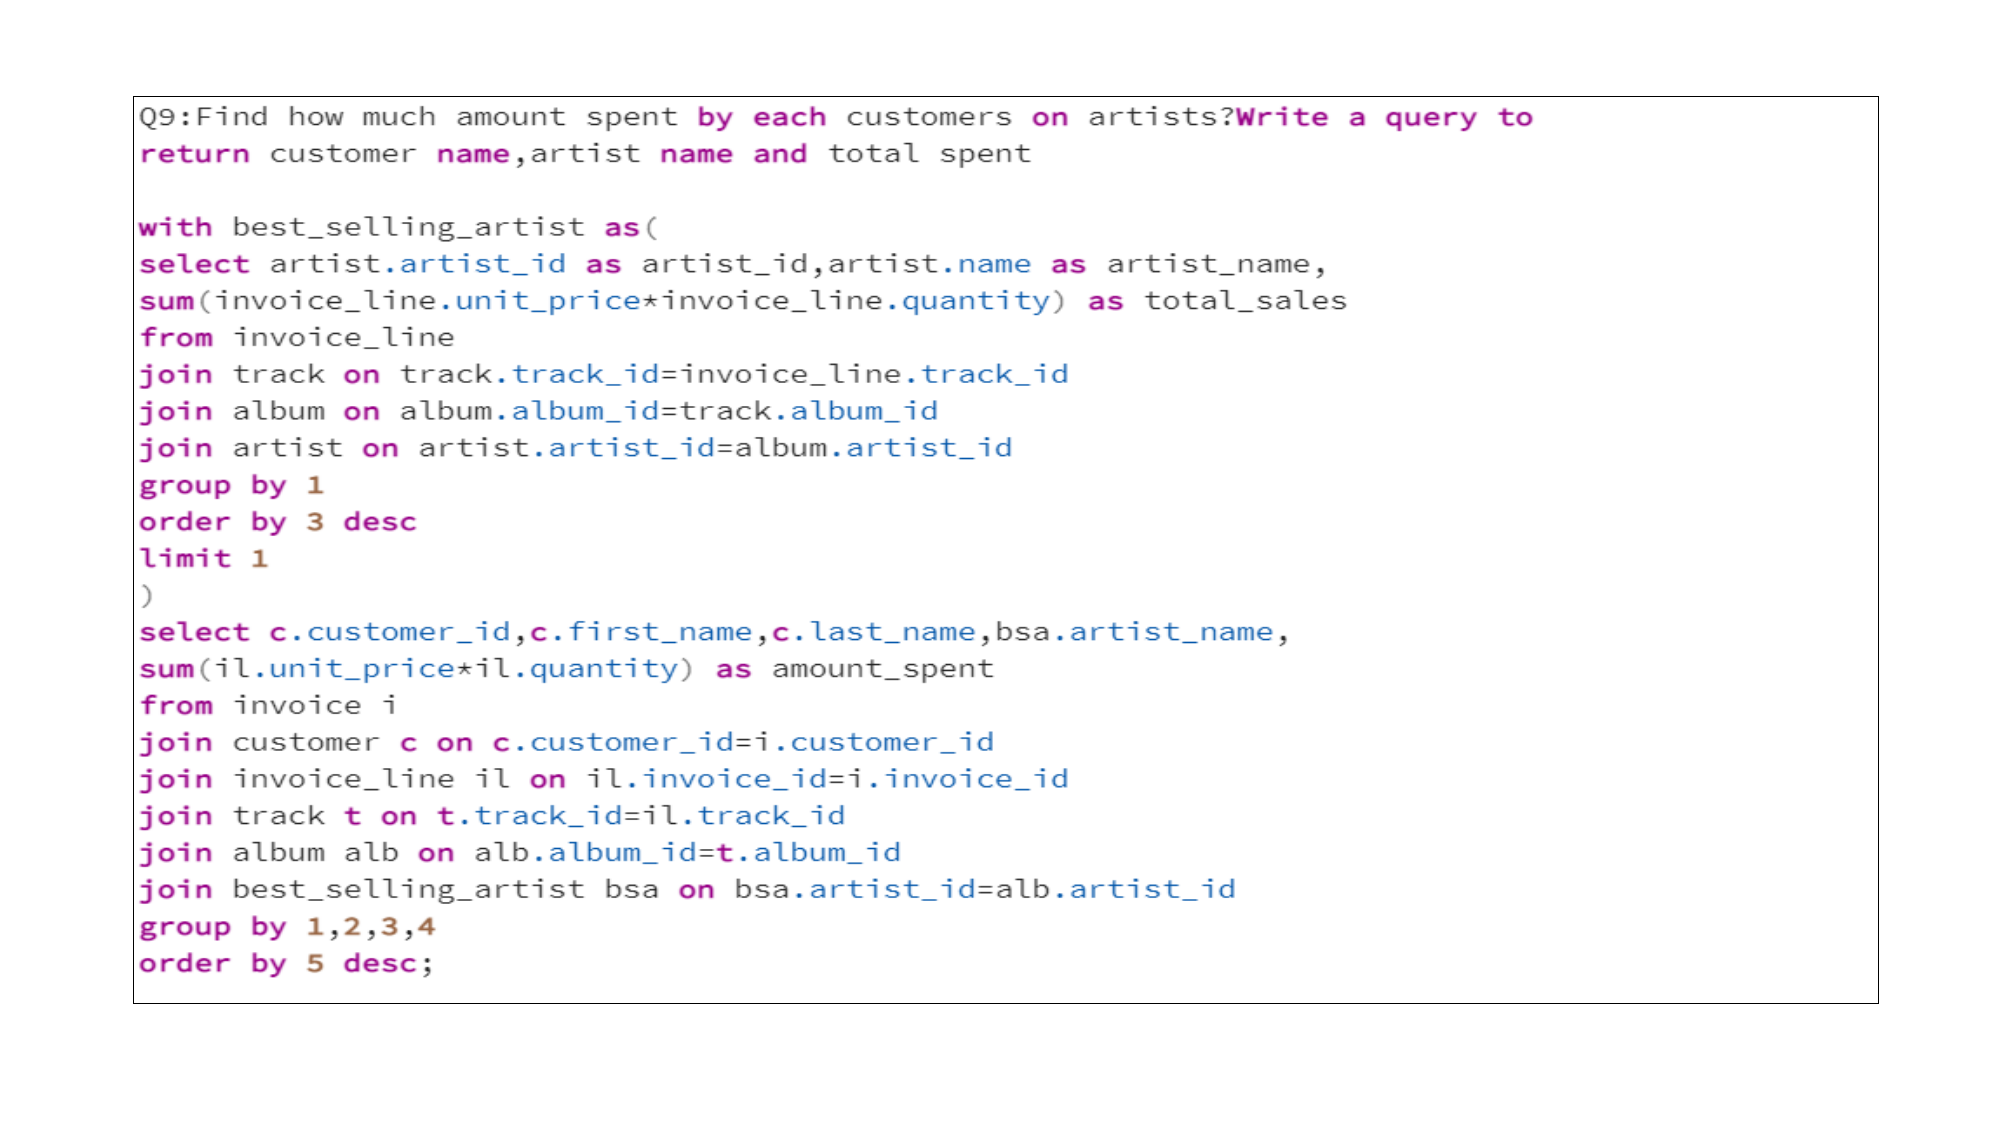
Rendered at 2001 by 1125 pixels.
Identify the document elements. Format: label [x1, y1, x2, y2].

list [133, 96, 1879, 1004]
